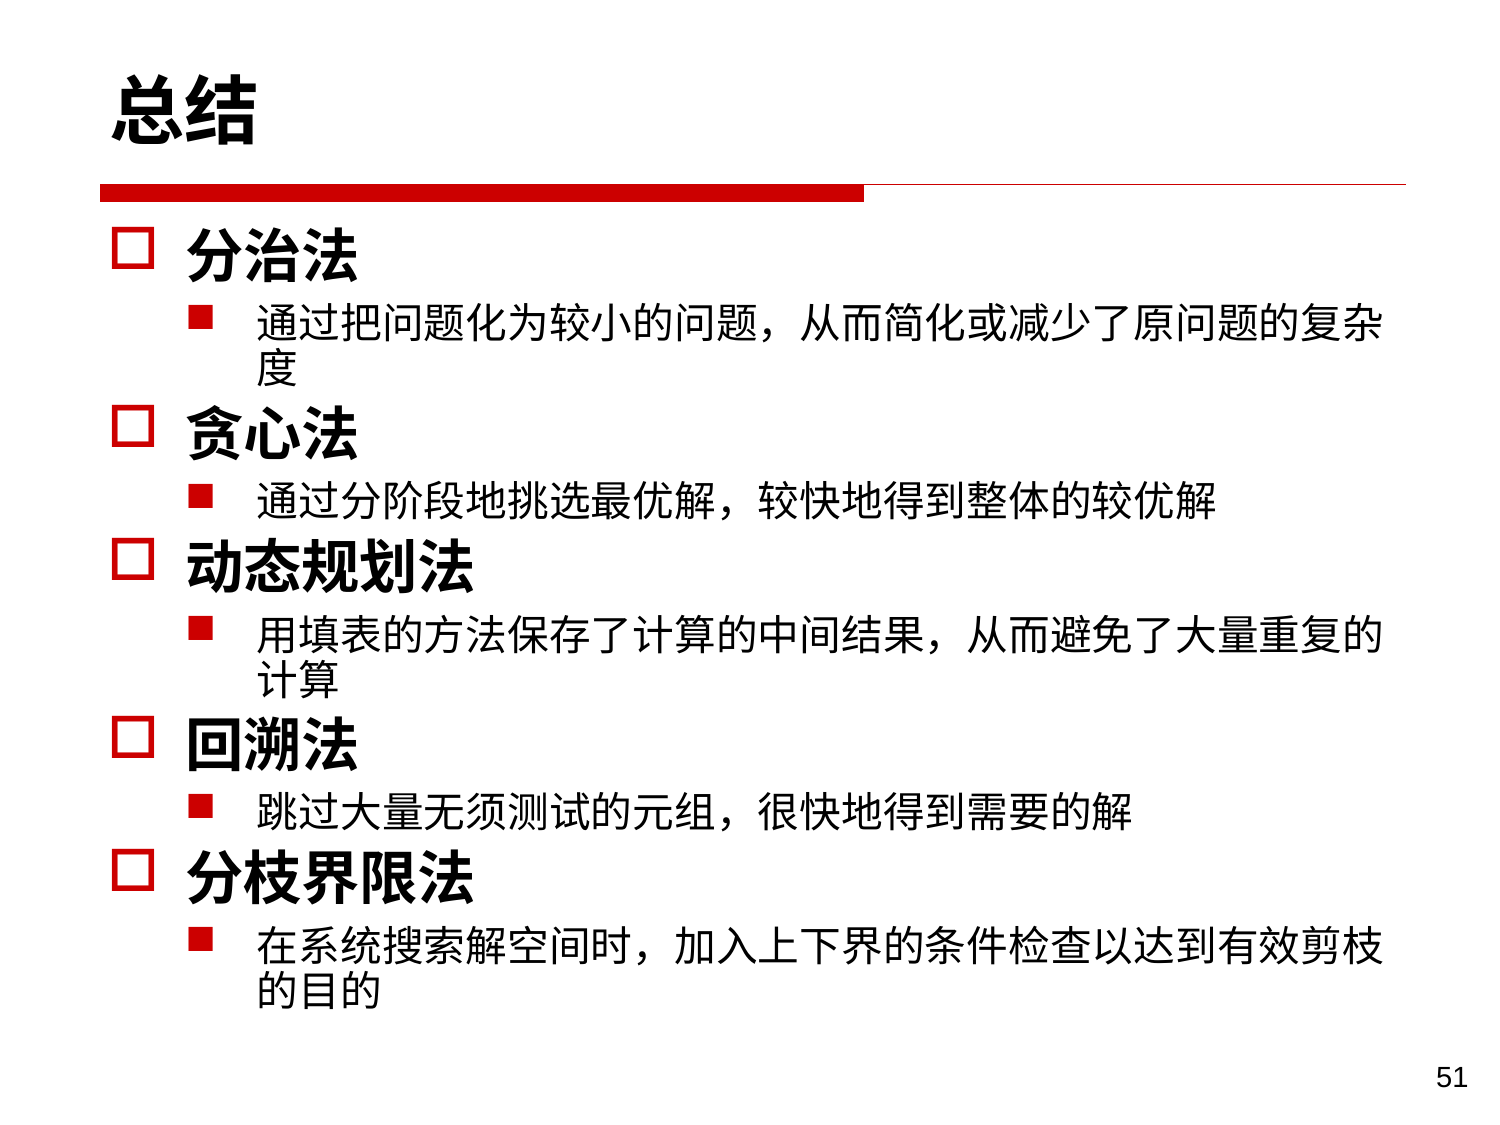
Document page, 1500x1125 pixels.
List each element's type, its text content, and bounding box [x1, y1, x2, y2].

text_box 51 [1421, 1051, 1500, 1104]
title 总结 [94, 50, 1407, 161]
list 分治法 通过把问题化为较小的问题，从而简化或减少了原问题的复杂度 贪心法 通过分阶段地挑选最优解，较快地得到整体的较优解 动态规划法 用填表的方法保存了计算的中间结果，从而避免了大量重复的计算 回溯法 跳过大量无须测试的元组，很快地得到需要的解 分枝界限法 在系统搜索解空间时，加入上下界的条件检查以达到有效剪枝的目的 [92, 220, 1406, 1035]
